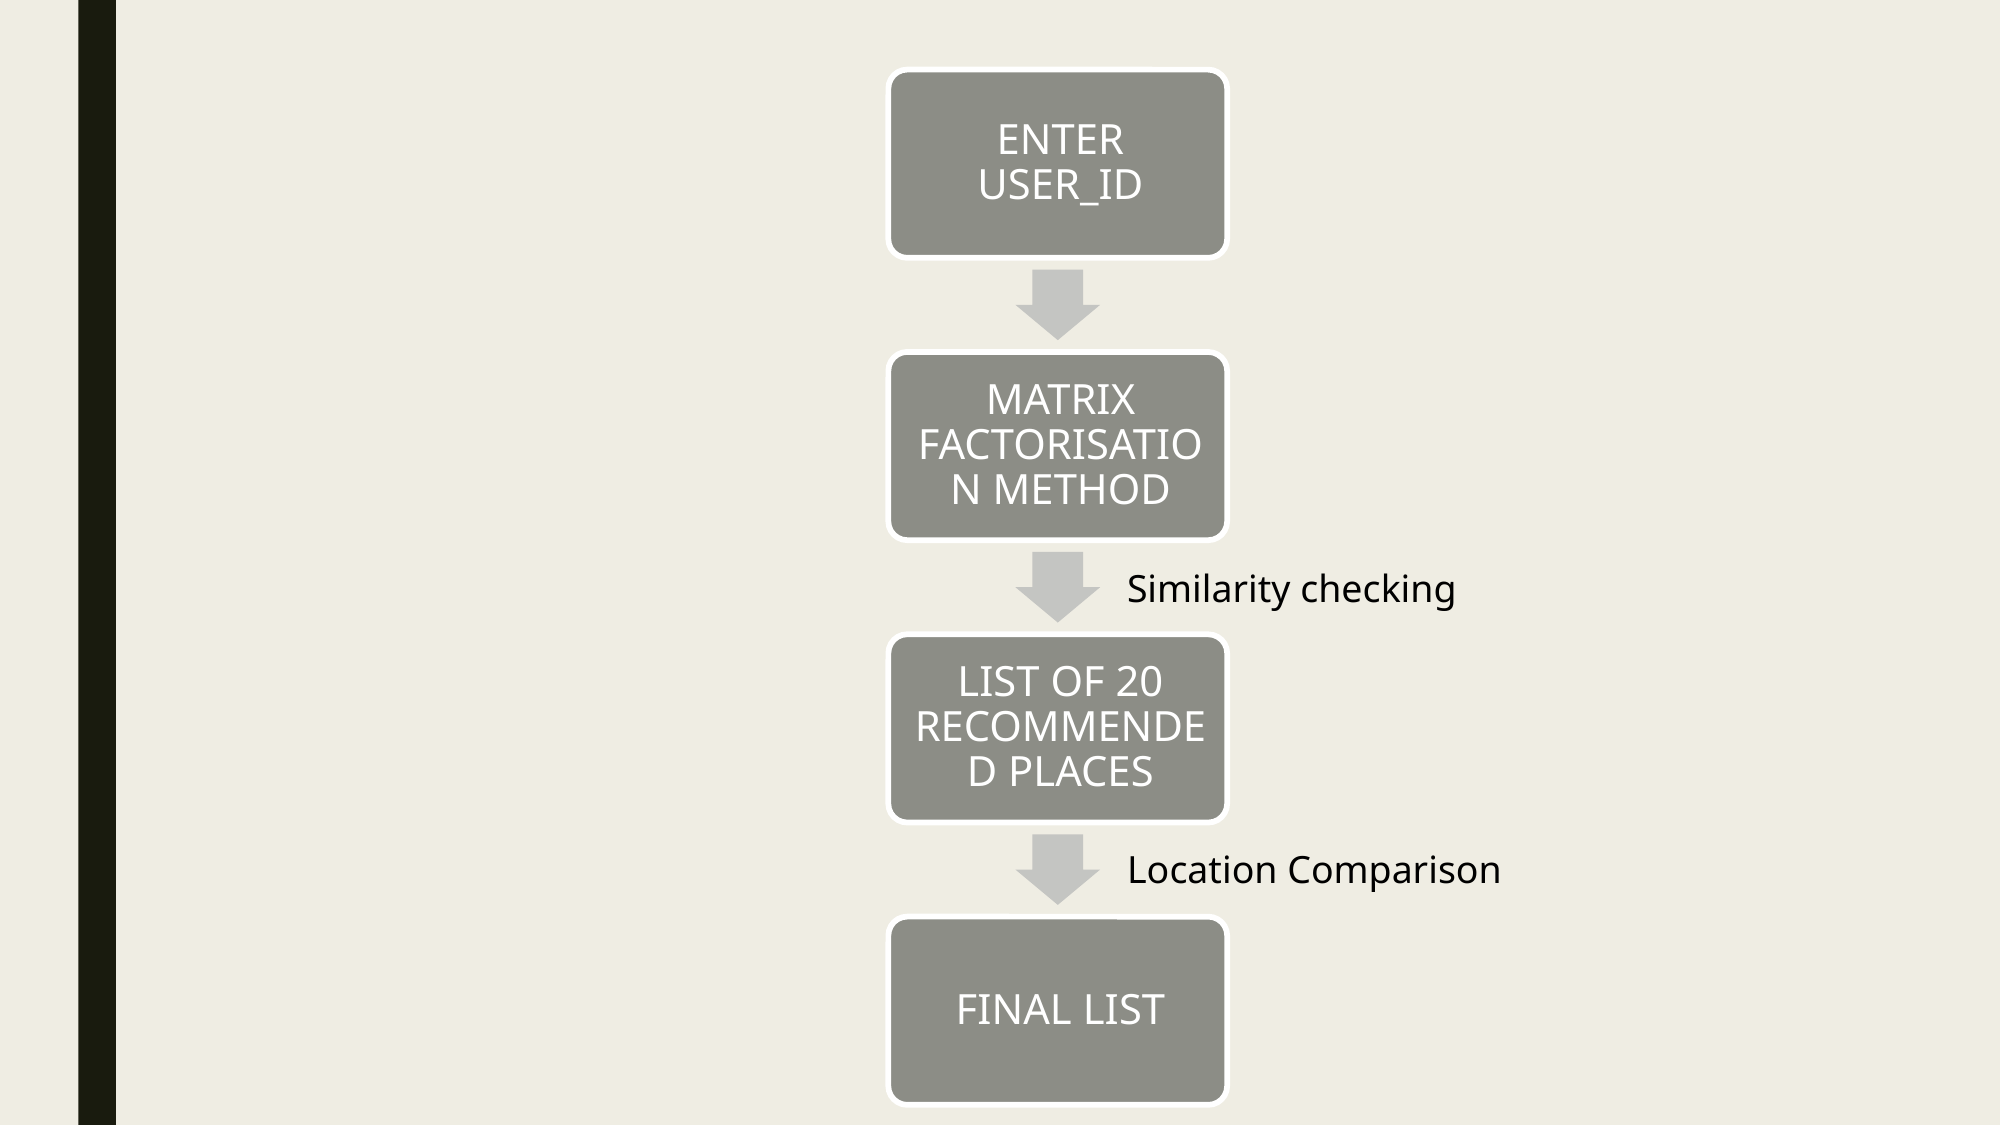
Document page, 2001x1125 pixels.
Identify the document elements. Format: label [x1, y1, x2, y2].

text_box [445, 69, 1670, 1106]
